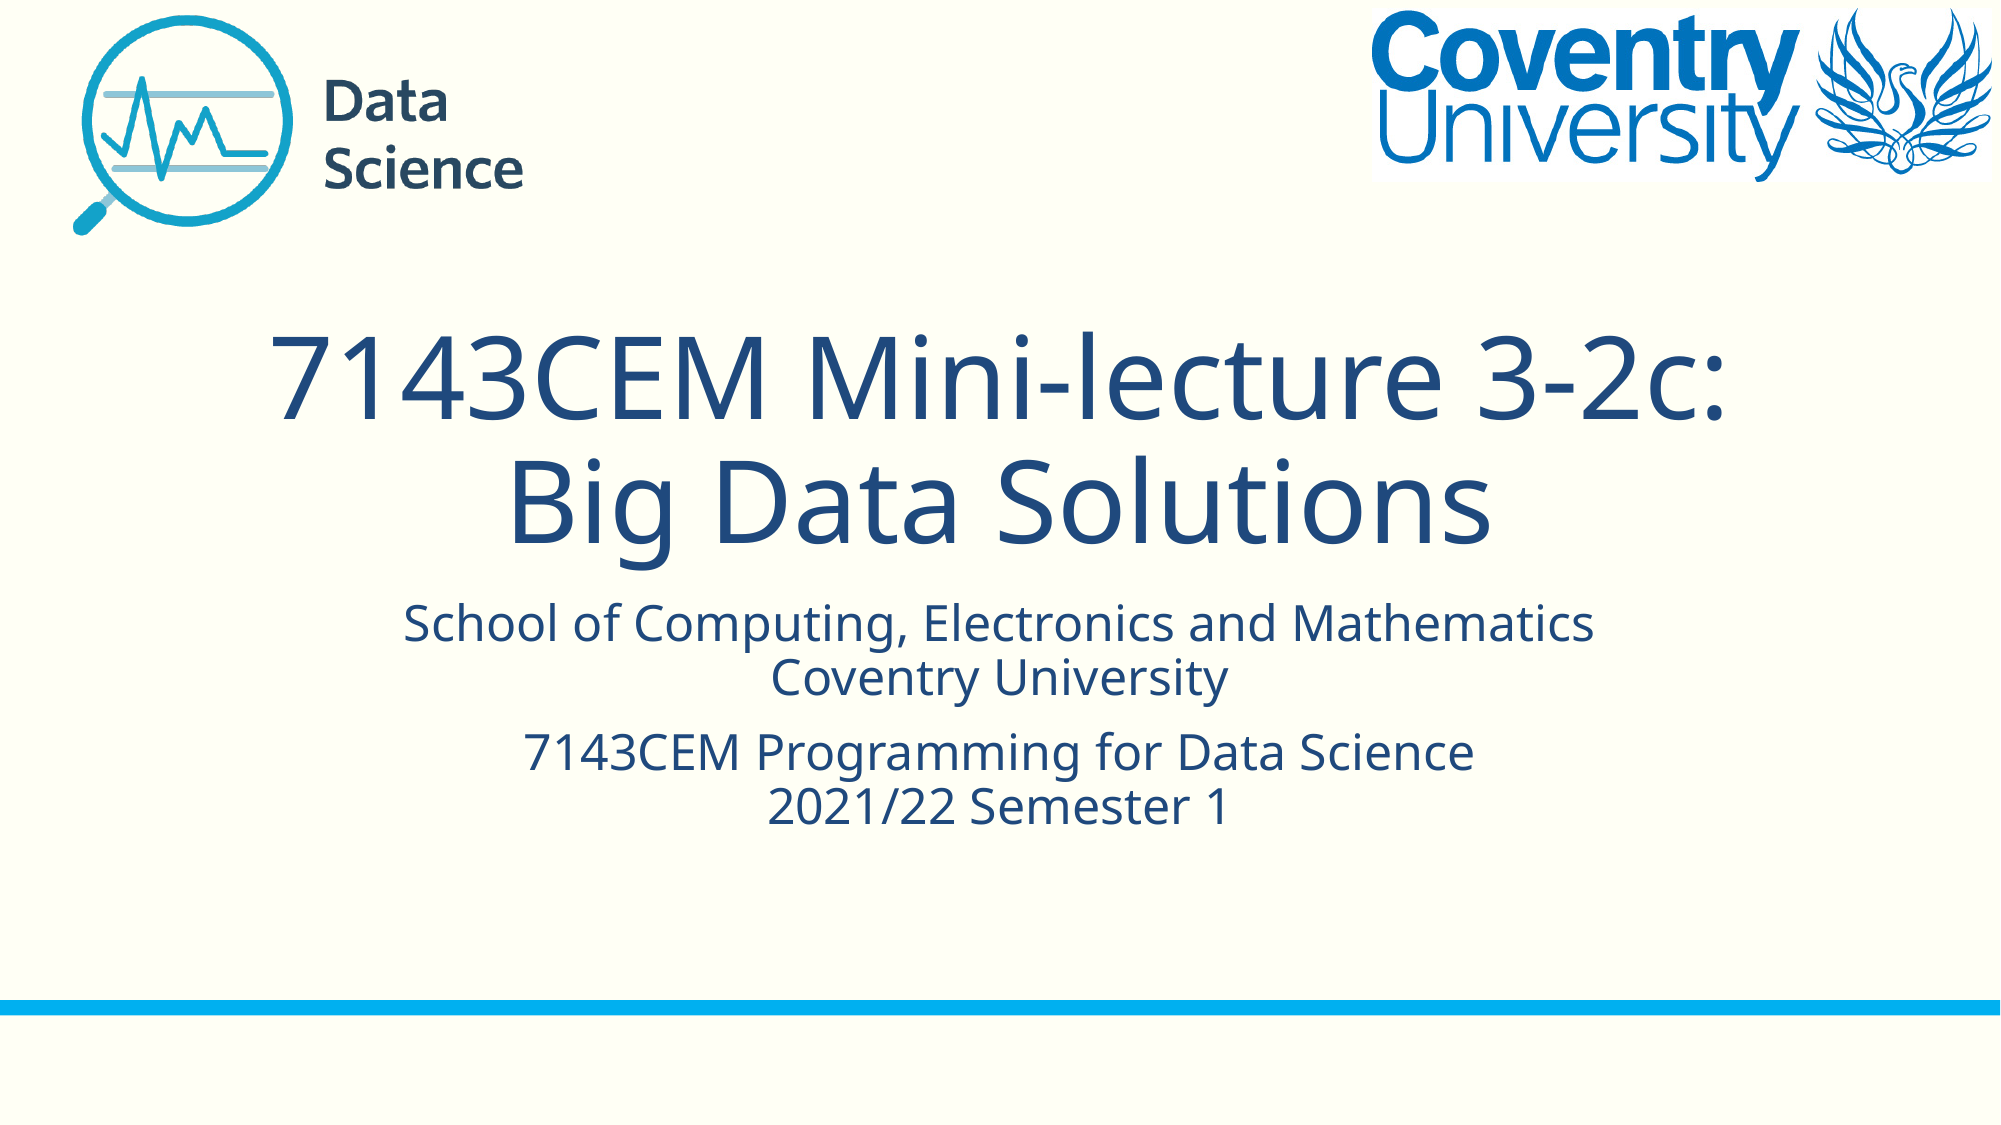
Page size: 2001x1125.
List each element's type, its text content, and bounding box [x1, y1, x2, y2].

subtitle School of Computing, Electronics and Mathematics Coventry University 7143CEM Programming for Data Science 2021/22 Semester 1 [249, 590, 1750, 863]
picture [38, 8, 736, 245]
picture [1372, 8, 1992, 182]
title 7143CEM Mini-lecture 3-2c: Big Data Solutions [249, 184, 1750, 576]
